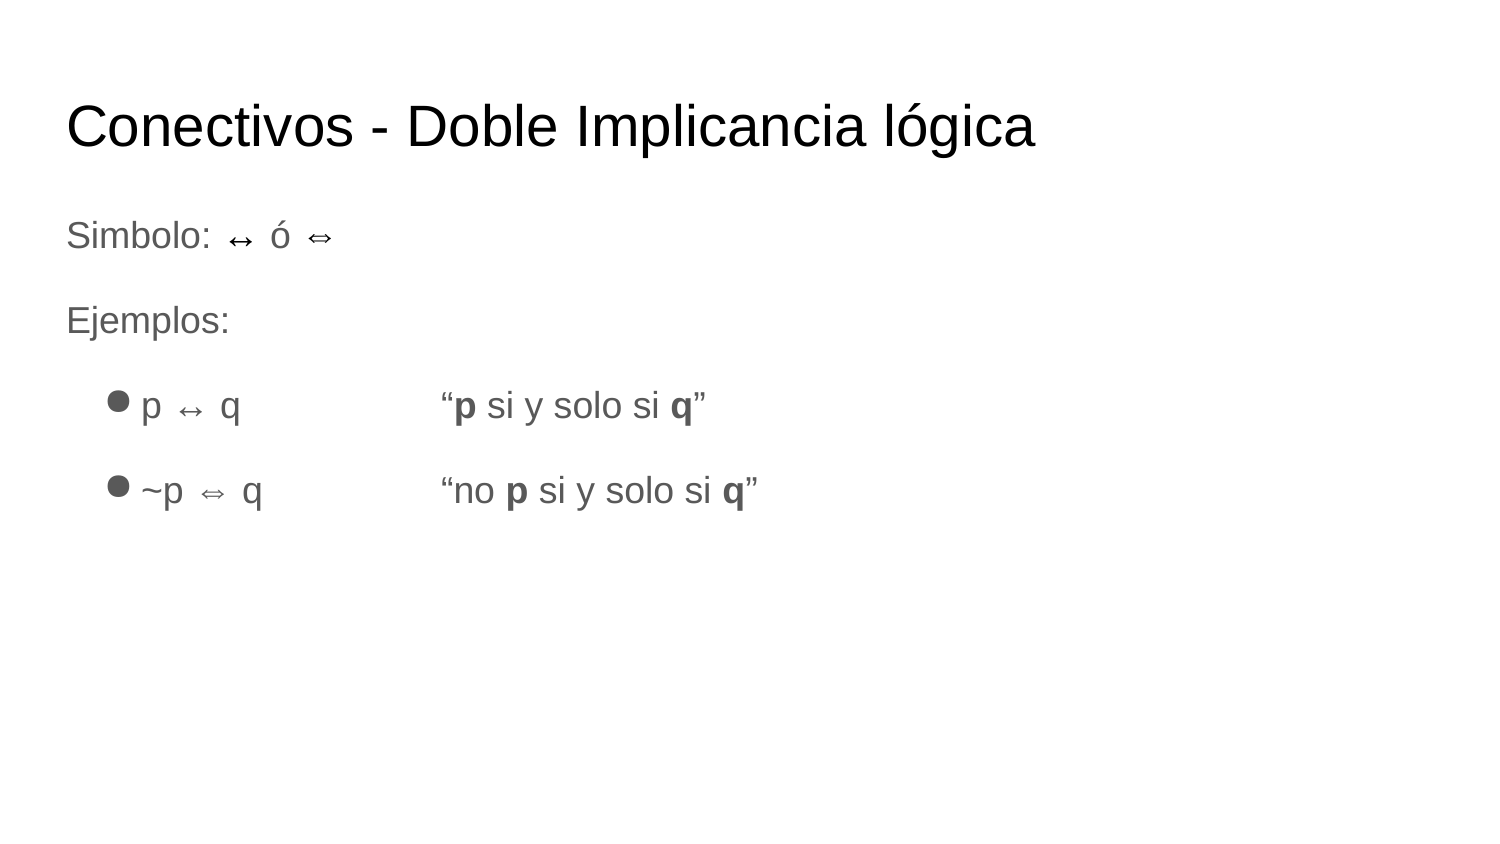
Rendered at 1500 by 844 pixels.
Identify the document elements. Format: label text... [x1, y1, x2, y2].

list Simbolo: ↔ ó ⇔ Ejemplos: p ↔ q “p si y solo si q” ~p ⇔ q “no p si y solo si q” [51, 189, 1449, 750]
title Conectivos - Doble Implicancia lógica [51, 72, 1449, 167]
